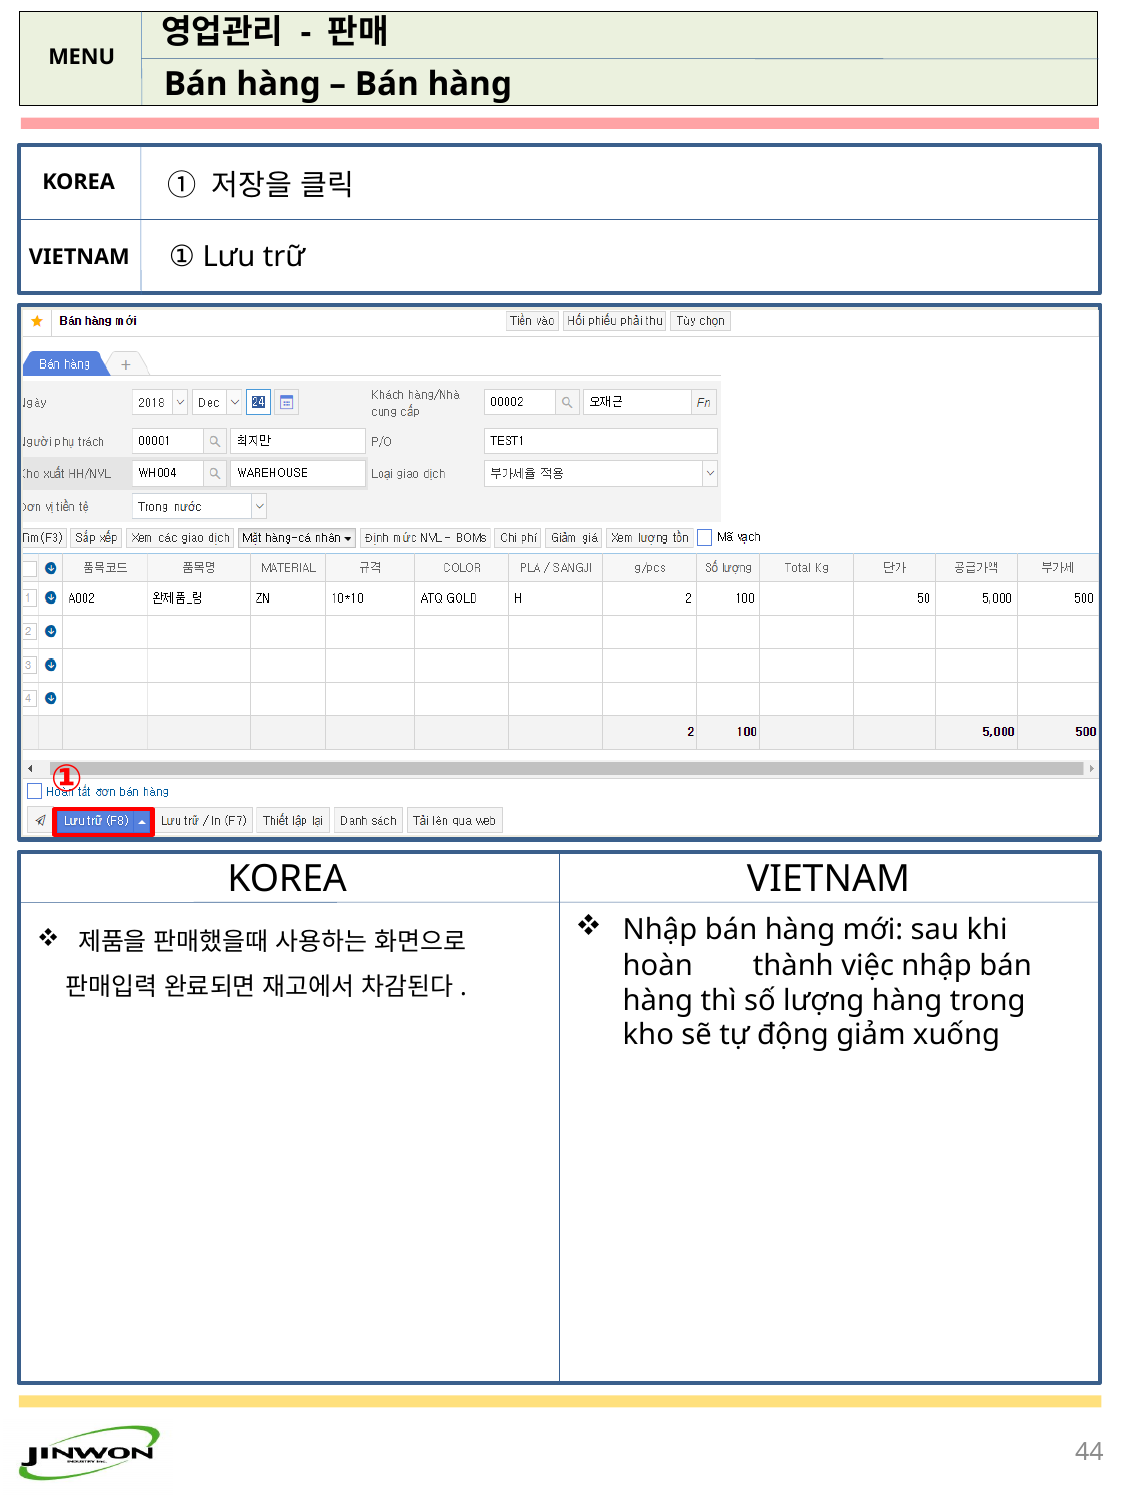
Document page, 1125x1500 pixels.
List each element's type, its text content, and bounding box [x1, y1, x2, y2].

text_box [152, 158, 1100, 326]
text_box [22, 310, 1099, 835]
picture [3, 1417, 173, 1495]
slide_number 44 [856, 1412, 1119, 1493]
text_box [22, 903, 1095, 1061]
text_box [146, 2, 1100, 157]
